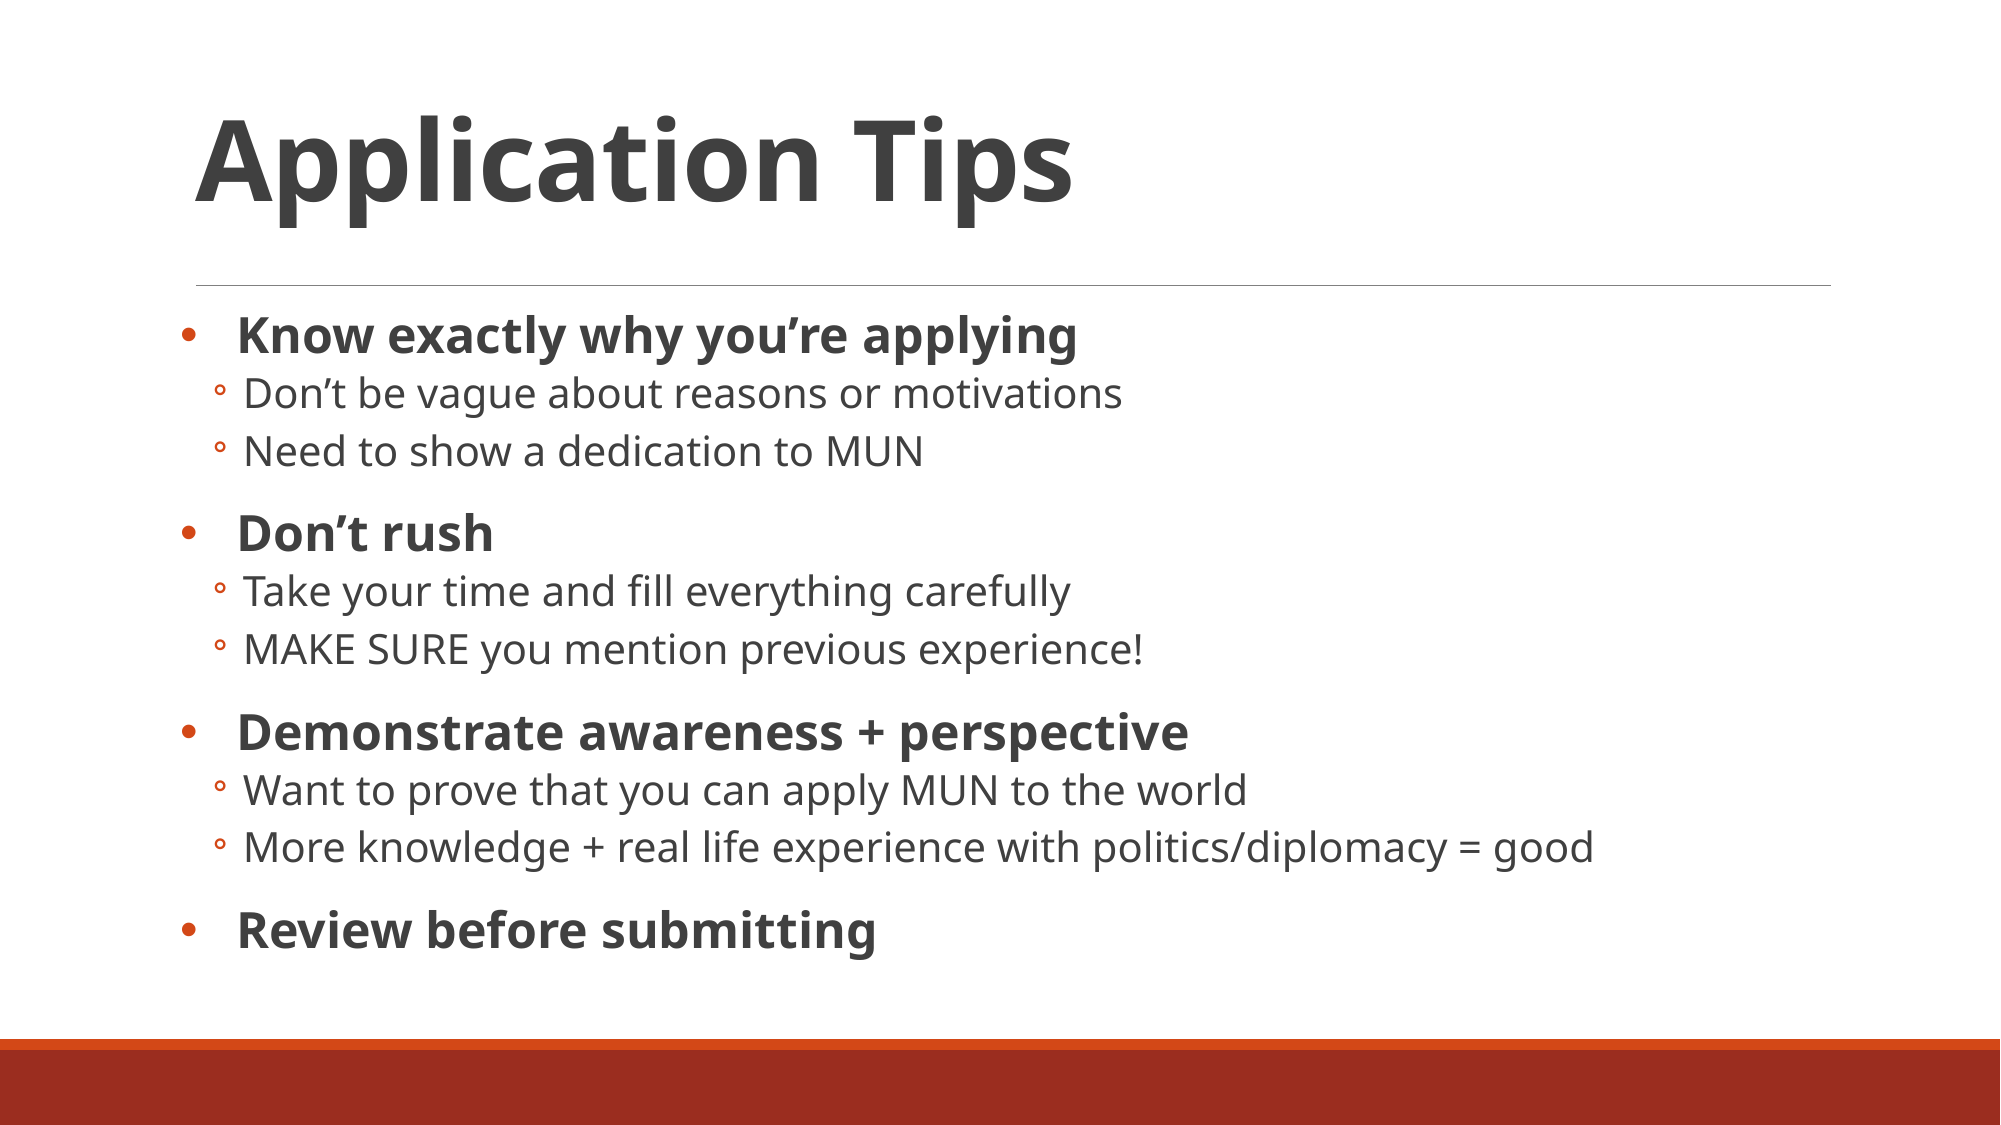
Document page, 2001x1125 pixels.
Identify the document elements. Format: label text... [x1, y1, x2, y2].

title Application Tips [180, 78, 1830, 233]
list Know exactly why you’re applying Don’t be vague about reasons or motivations Need to show a dedication to MUN Don’t rush Take your time and fill everything carefully MAKE SURE you mention previous experience! Demonstrate awareness + perspective Want to prove that you can apply MUN to the world More knowledge + real life experience with politics/diplomacy = good Review before submitting [180, 302, 1830, 1000]
